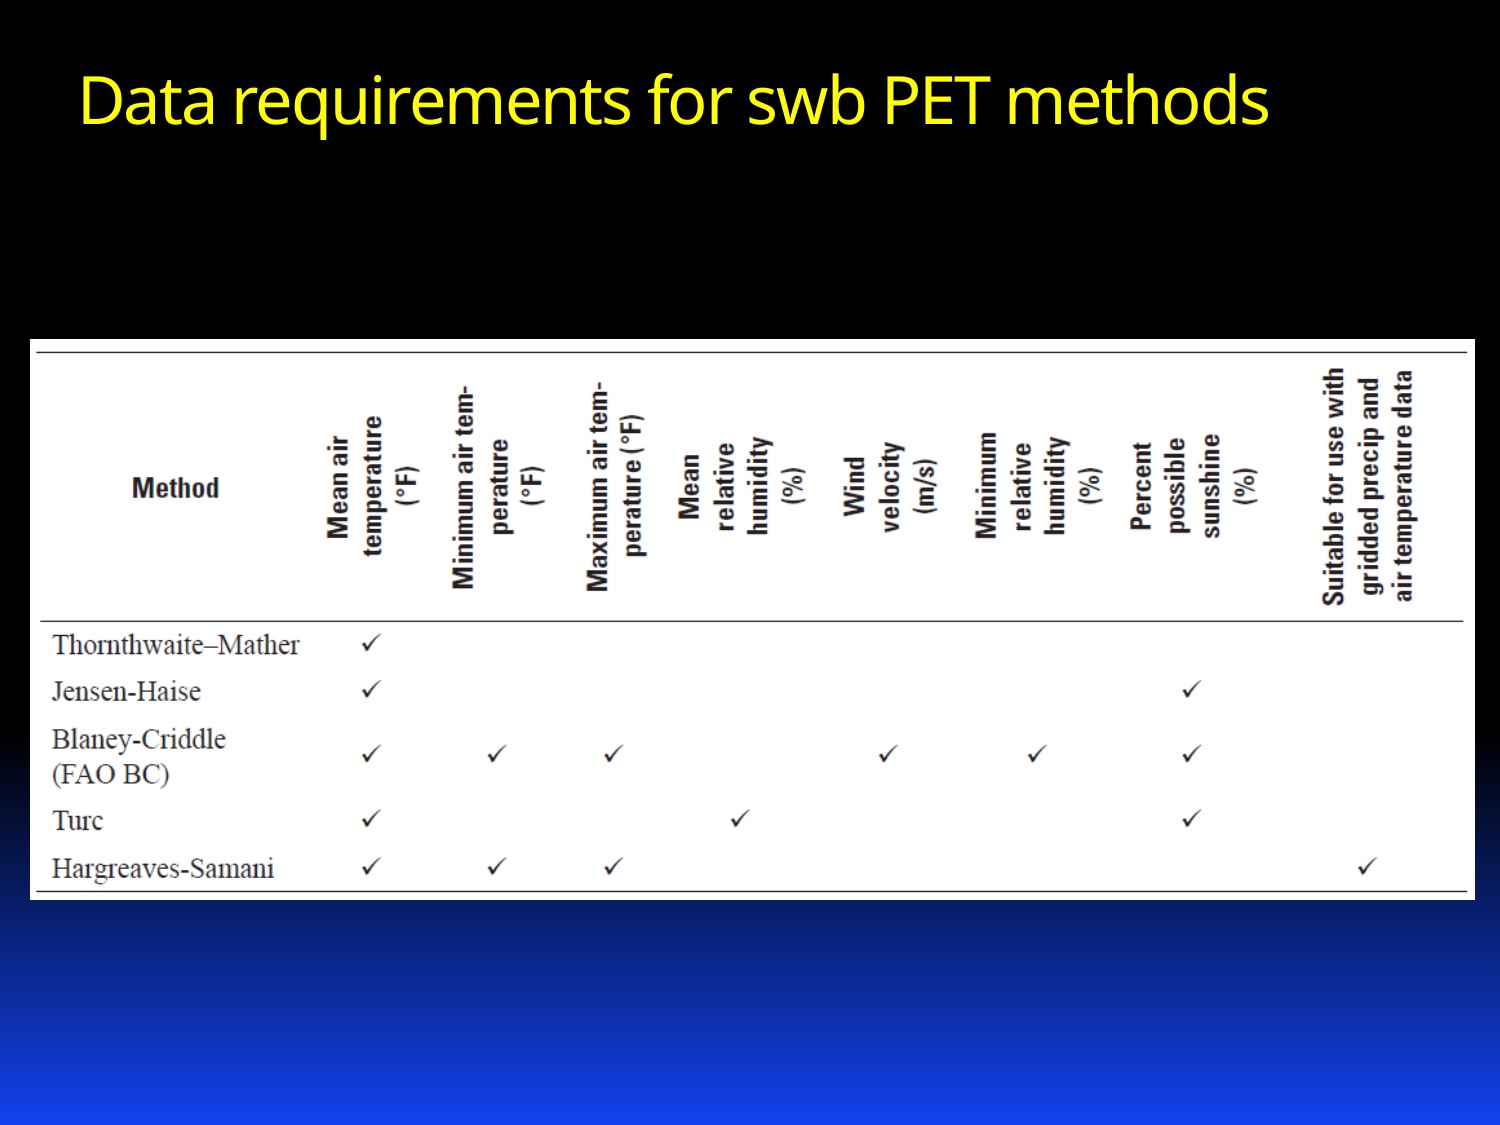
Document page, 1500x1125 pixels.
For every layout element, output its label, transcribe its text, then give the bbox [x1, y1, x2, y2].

picture [29, 339, 1476, 901]
title Data requirements for swb PET methods [62, 50, 1463, 154]
